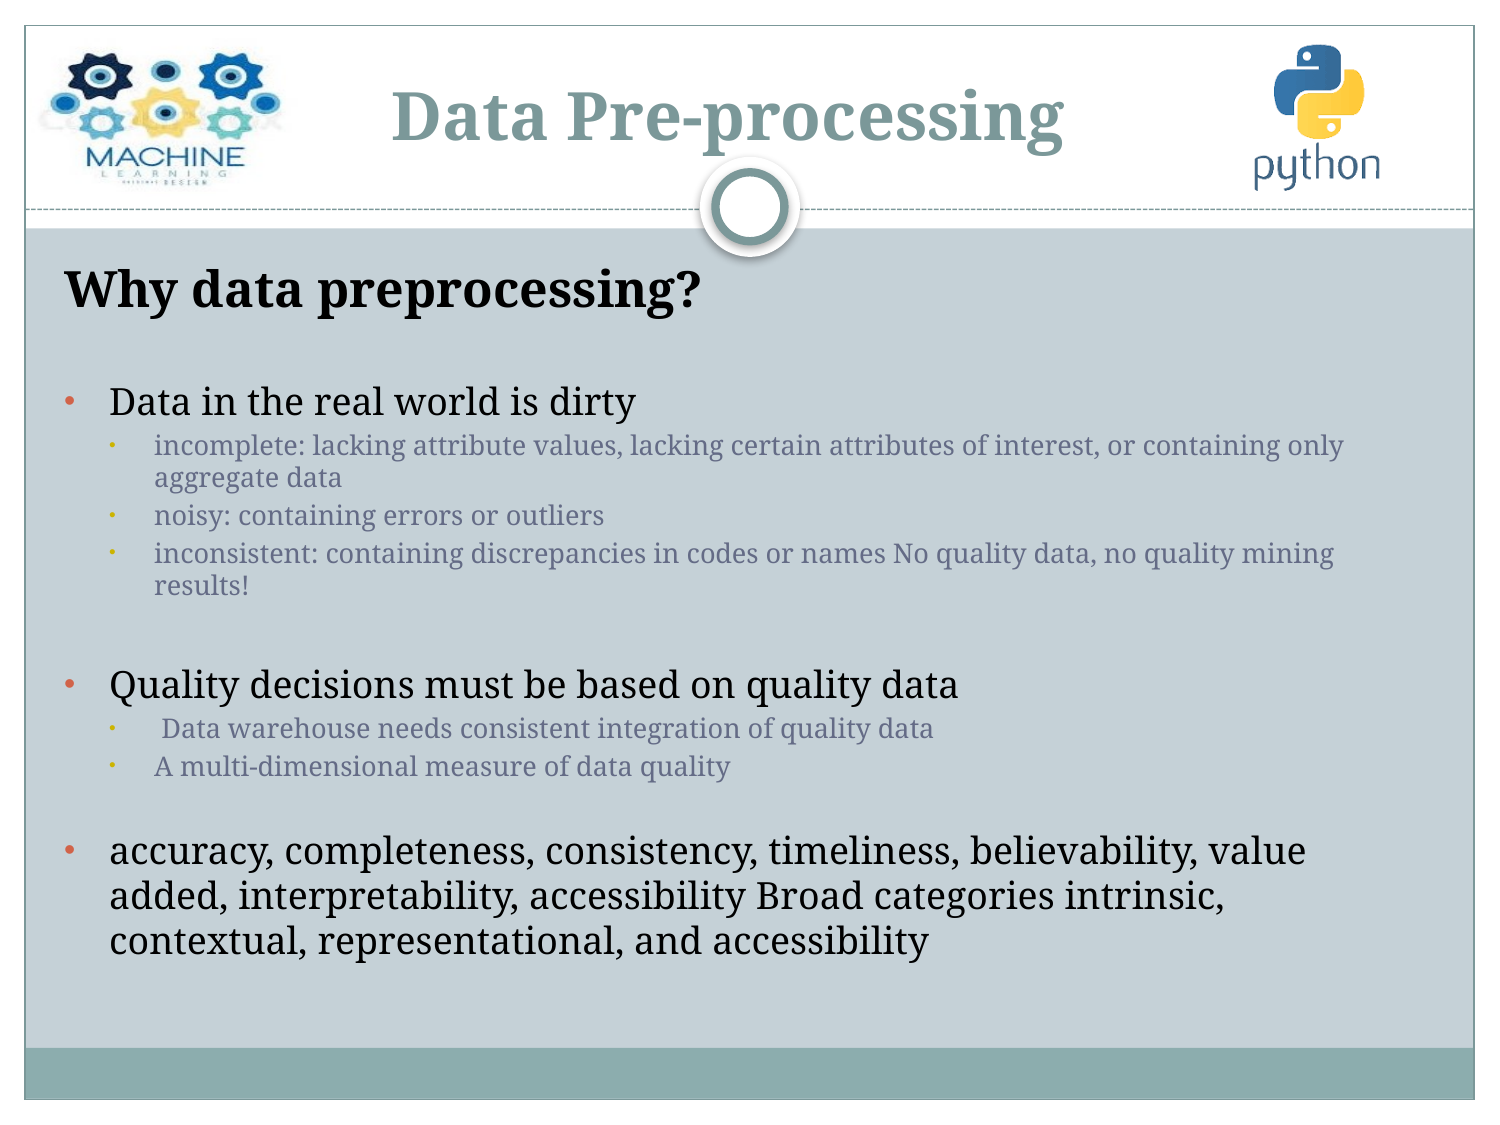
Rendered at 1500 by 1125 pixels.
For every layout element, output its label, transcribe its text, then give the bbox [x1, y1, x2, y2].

picture [29, 30, 302, 197]
title Data Pre-processing [307, 50, 1157, 161]
list Why data preprocessing? Data in the real world is dirty incomplete: lacking attribute values, lacking certain attributes of interest, or containing only aggregate data noisy: containing errors or outliers inconsistent: containing discrepancies in codes or names No quality data, no quality mining results! Quality decisions must be based on quality data Data warehouse needs consistent integration of quality data A multi-dimensional measure of data quality accuracy, completeness, consistency, timeliness, believability, value added, interpretability, accessibility Broad categories intrinsic, contextual, representational, and accessibility [49, 250, 1445, 1001]
picture [1163, 42, 1471, 197]
